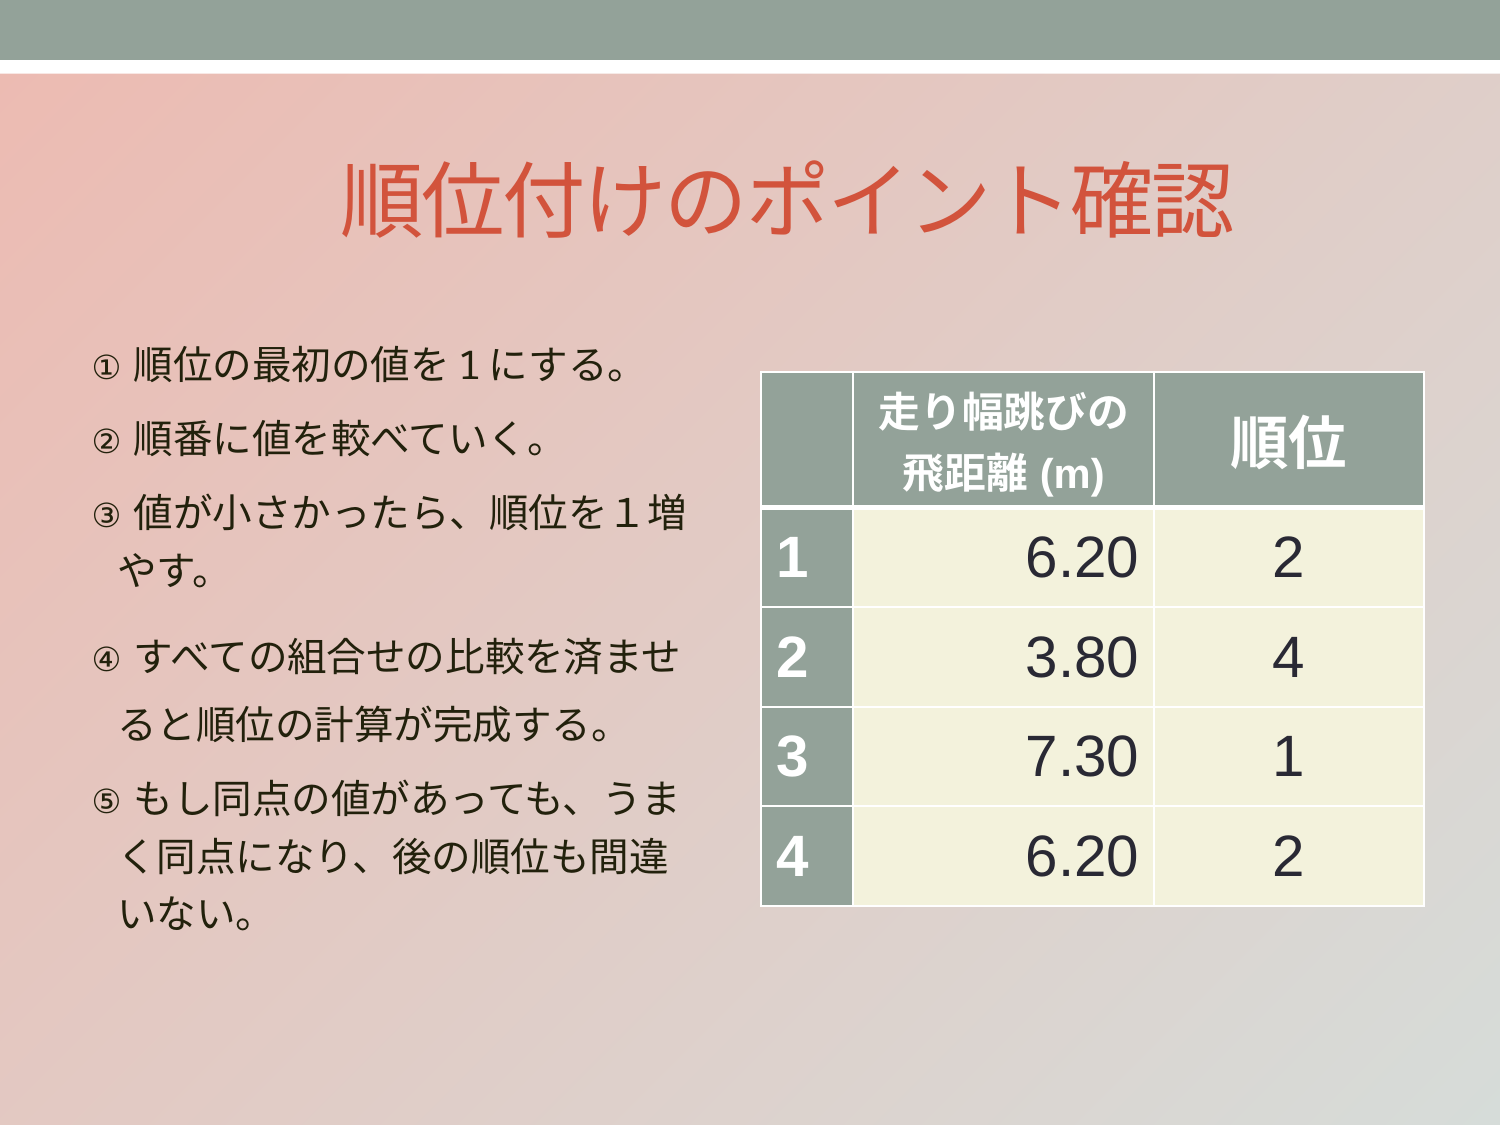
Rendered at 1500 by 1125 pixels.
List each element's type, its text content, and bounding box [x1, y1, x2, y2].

table_cell 4 [1155, 608, 1423, 706]
list 順位の最初の値を1にする。 順番に値を較べていく。 値が小さかったら、順位を１増やす。 すべての組合せの比較を済ませると順位の計算が完成する。 もし同点の値があっても、うまく同点になり、後の順位も間違いない。 [76, 326, 714, 951]
table_cell 7.30 [854, 708, 1153, 805]
table_cell 4 [762, 807, 852, 905]
table_cell 2 [1155, 807, 1423, 905]
table_header 順位 [1155, 373, 1423, 505]
table_cell 2 [1155, 510, 1423, 606]
table_header 走り幅跳びの 飛距離(m) [854, 373, 1153, 505]
table_cell 6.20 [854, 807, 1153, 905]
table_cell 2 [762, 608, 852, 706]
table_cell 1 [1155, 708, 1423, 805]
table_header [762, 373, 852, 505]
table_cell 6.20 [854, 510, 1153, 606]
table_cell 3.80 [854, 608, 1153, 706]
table_cell 1 [762, 510, 852, 606]
table_cell 3 [762, 708, 852, 805]
title 順位付けのポイント確認 [325, 120, 1434, 275]
